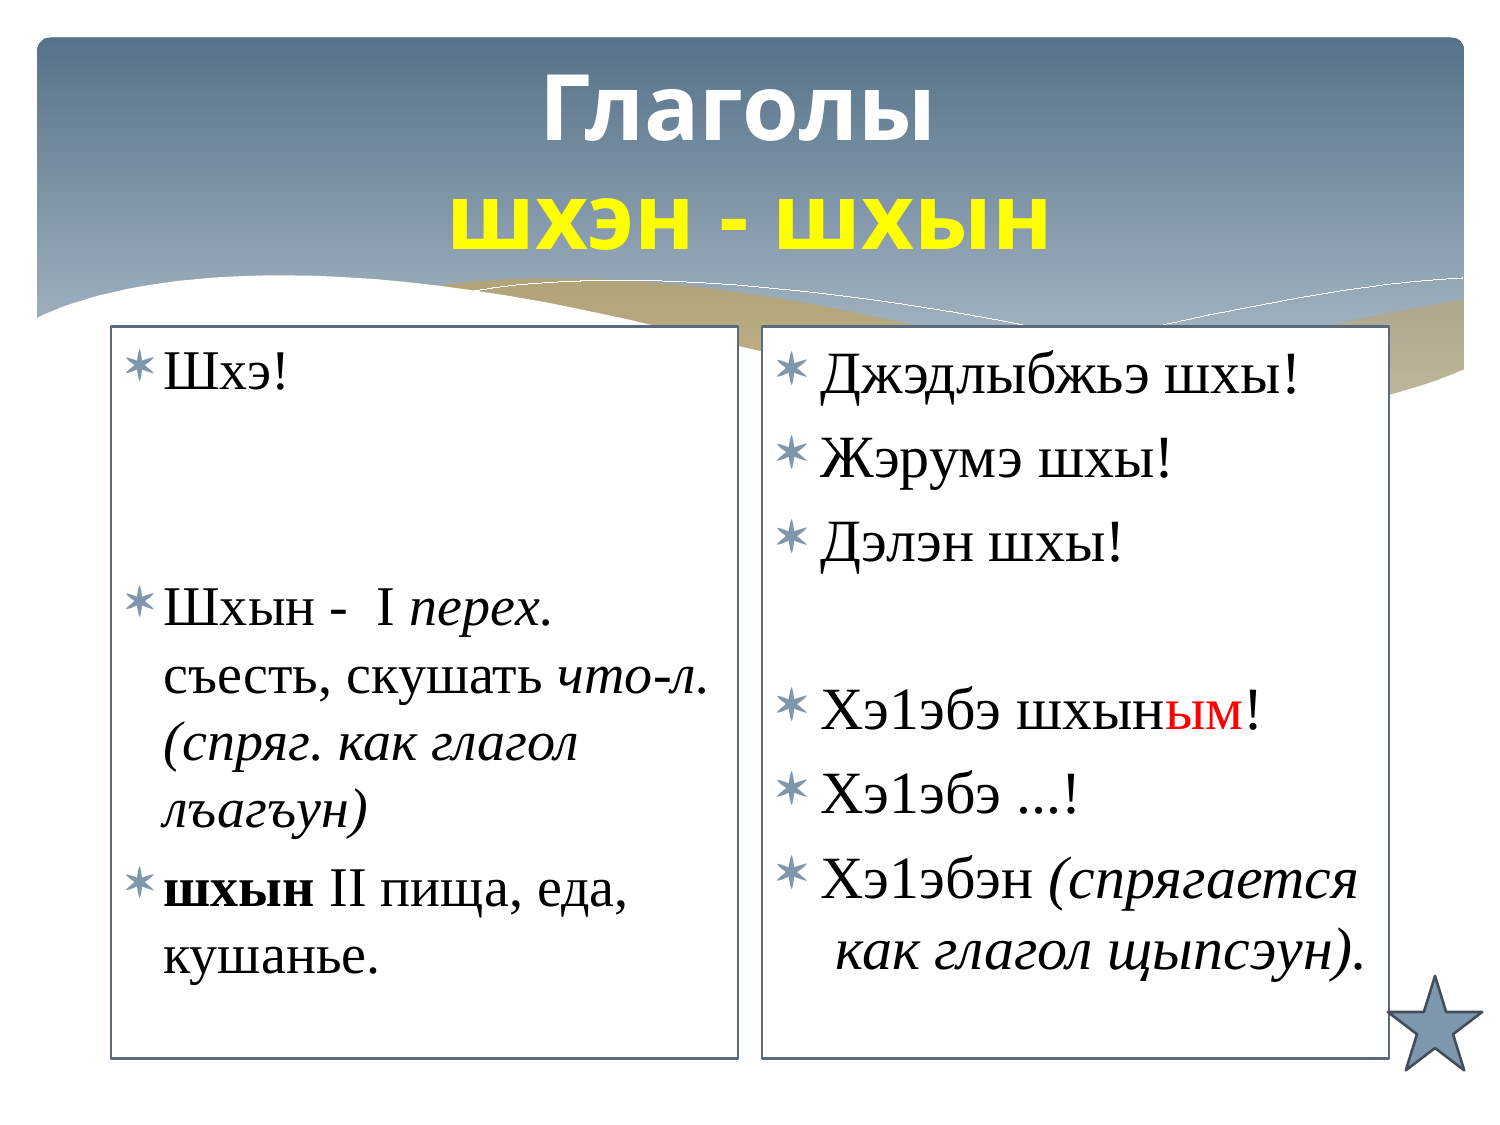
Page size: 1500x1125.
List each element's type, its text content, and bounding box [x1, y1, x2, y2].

title Глаголы шхэн - шхын [75, 55, 1425, 261]
text_box [1386, 974, 1484, 1072]
list Джэдлыбжьэ шхы! Жэрумэ шхы! Дэлэн шхы! Хэ1эбэ шхыным! Хэ1эбэ ...! Хэ1эбэн (спрягается как глагол щыпсэун). [761, 325, 1390, 1060]
list Шхэ! Шхын - I перех. съесть, скушать что-л. (спряг. как глагол лъагъун) шхын II пища, еда, кушанье. [110, 325, 739, 1060]
